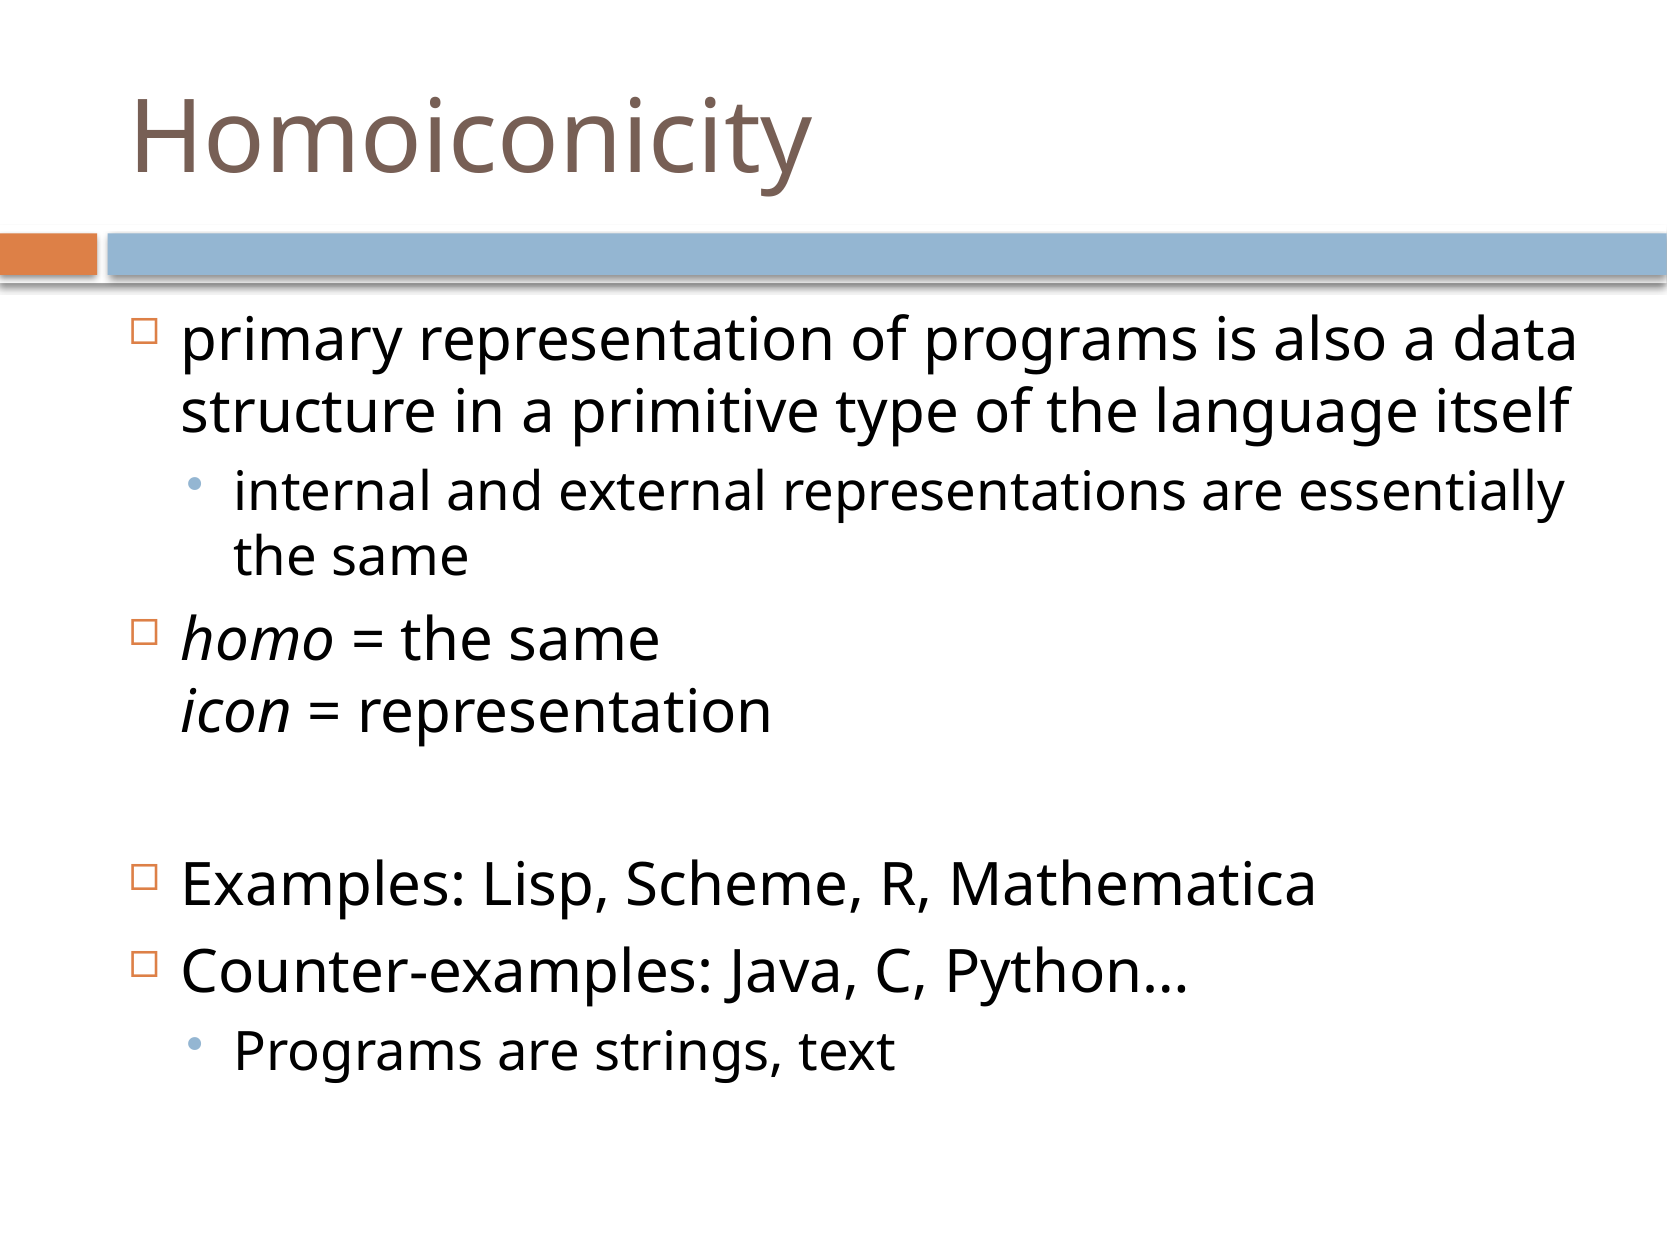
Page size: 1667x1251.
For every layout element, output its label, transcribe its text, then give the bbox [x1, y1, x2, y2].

title Homoiconicity [111, 41, 1598, 223]
list primary representation of programs is also a data structure in a primitive type of the language itself internal and external representations are essentially the same homo = the same icon = representation Examples: Lisp, Scheme, R, Mathematica Counter-examples: Java, C, Python… Programs are strings, text [111, 291, 1598, 1112]
